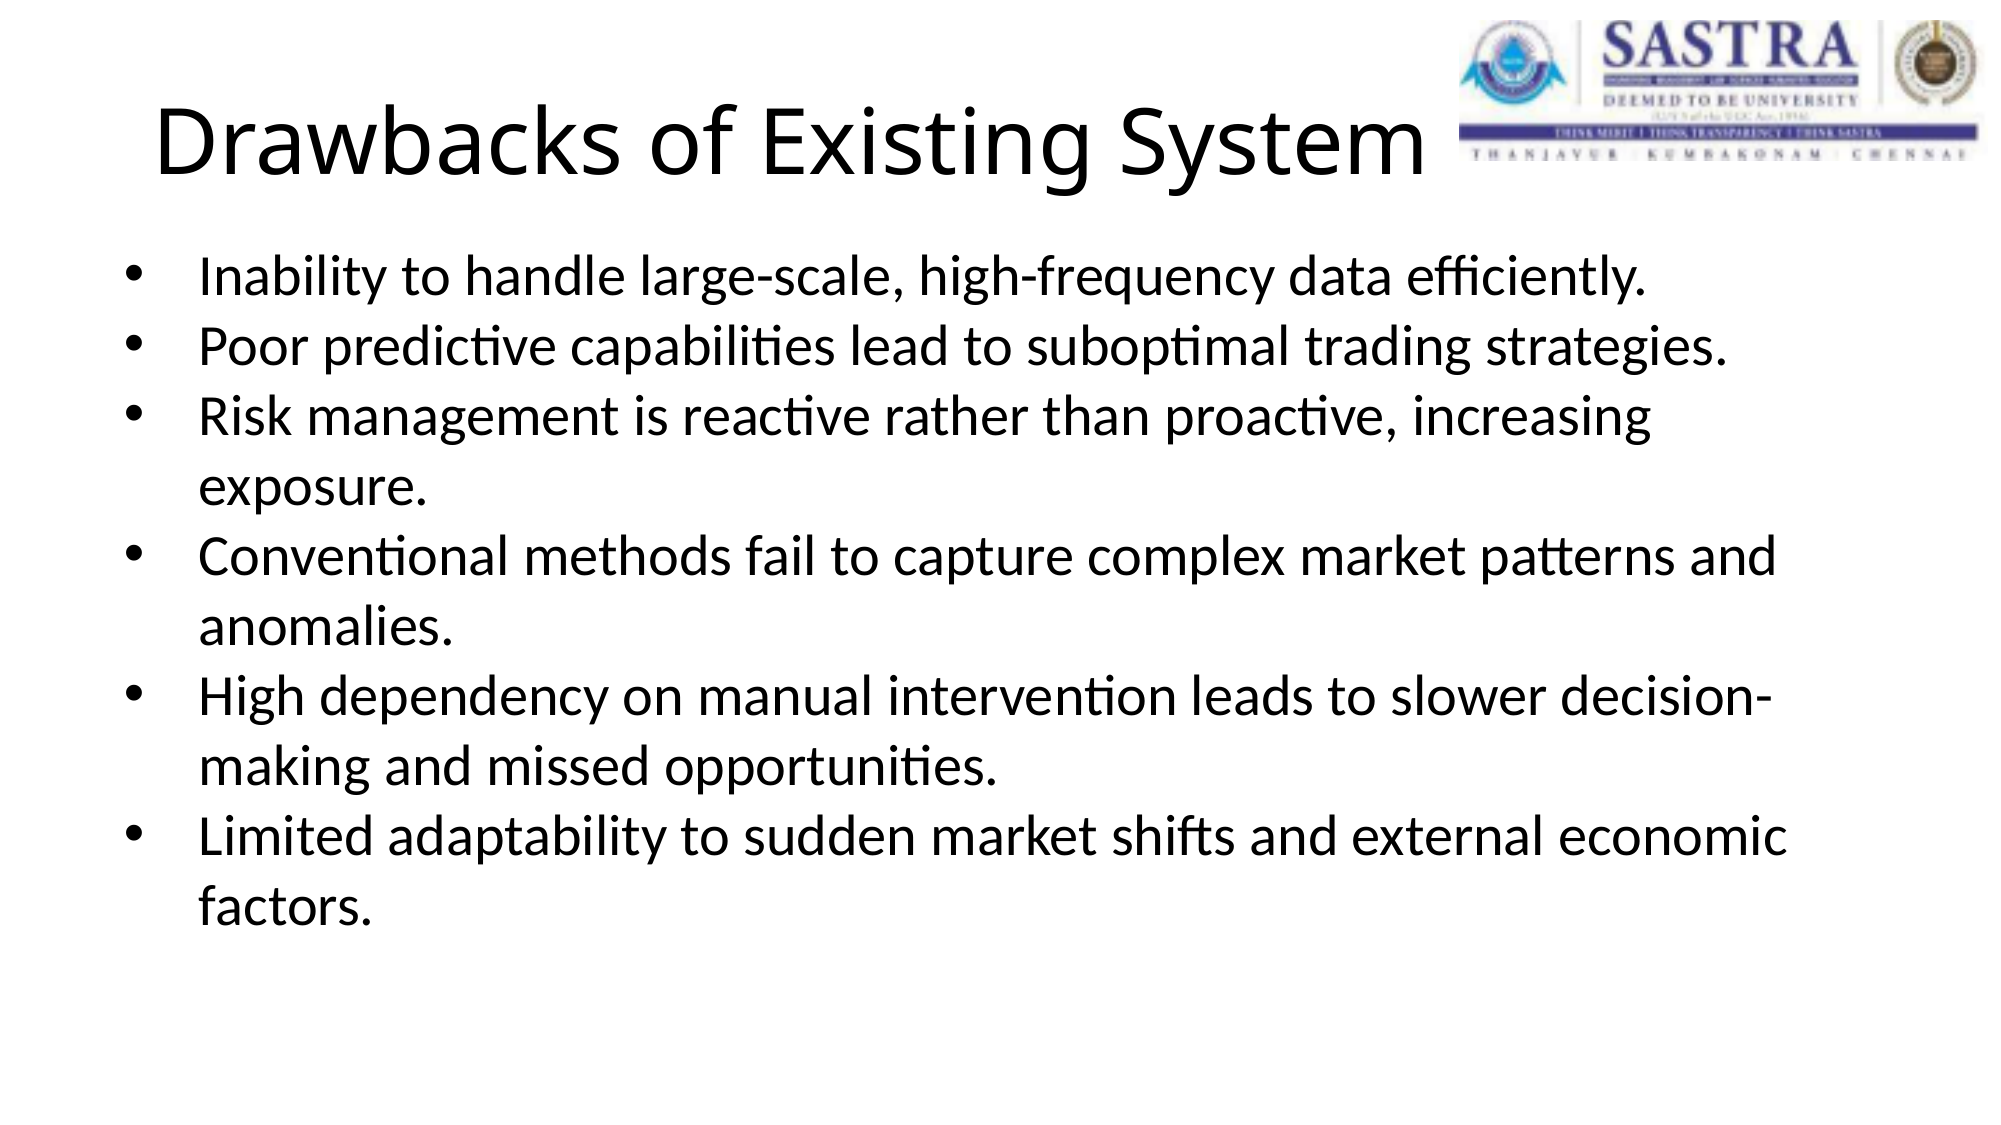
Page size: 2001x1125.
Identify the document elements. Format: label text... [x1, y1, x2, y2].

title Drawbacks of Existing System [137, 35, 1863, 230]
text_box Inability to handle large-scale, high-frequency data efficiently. Poor predictive capabilities lead to suboptimal trading strategies. Risk management is reactive rather than proactive, increasing exposure. Conventional methods fail to capture complex market patterns and anomalies. High dependency on manual intervention leads to slower decision-making and missed opportunities. Limited adaptability to sudden market shifts and external economic factors. [109, 230, 1891, 945]
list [1459, 20, 1988, 161]
